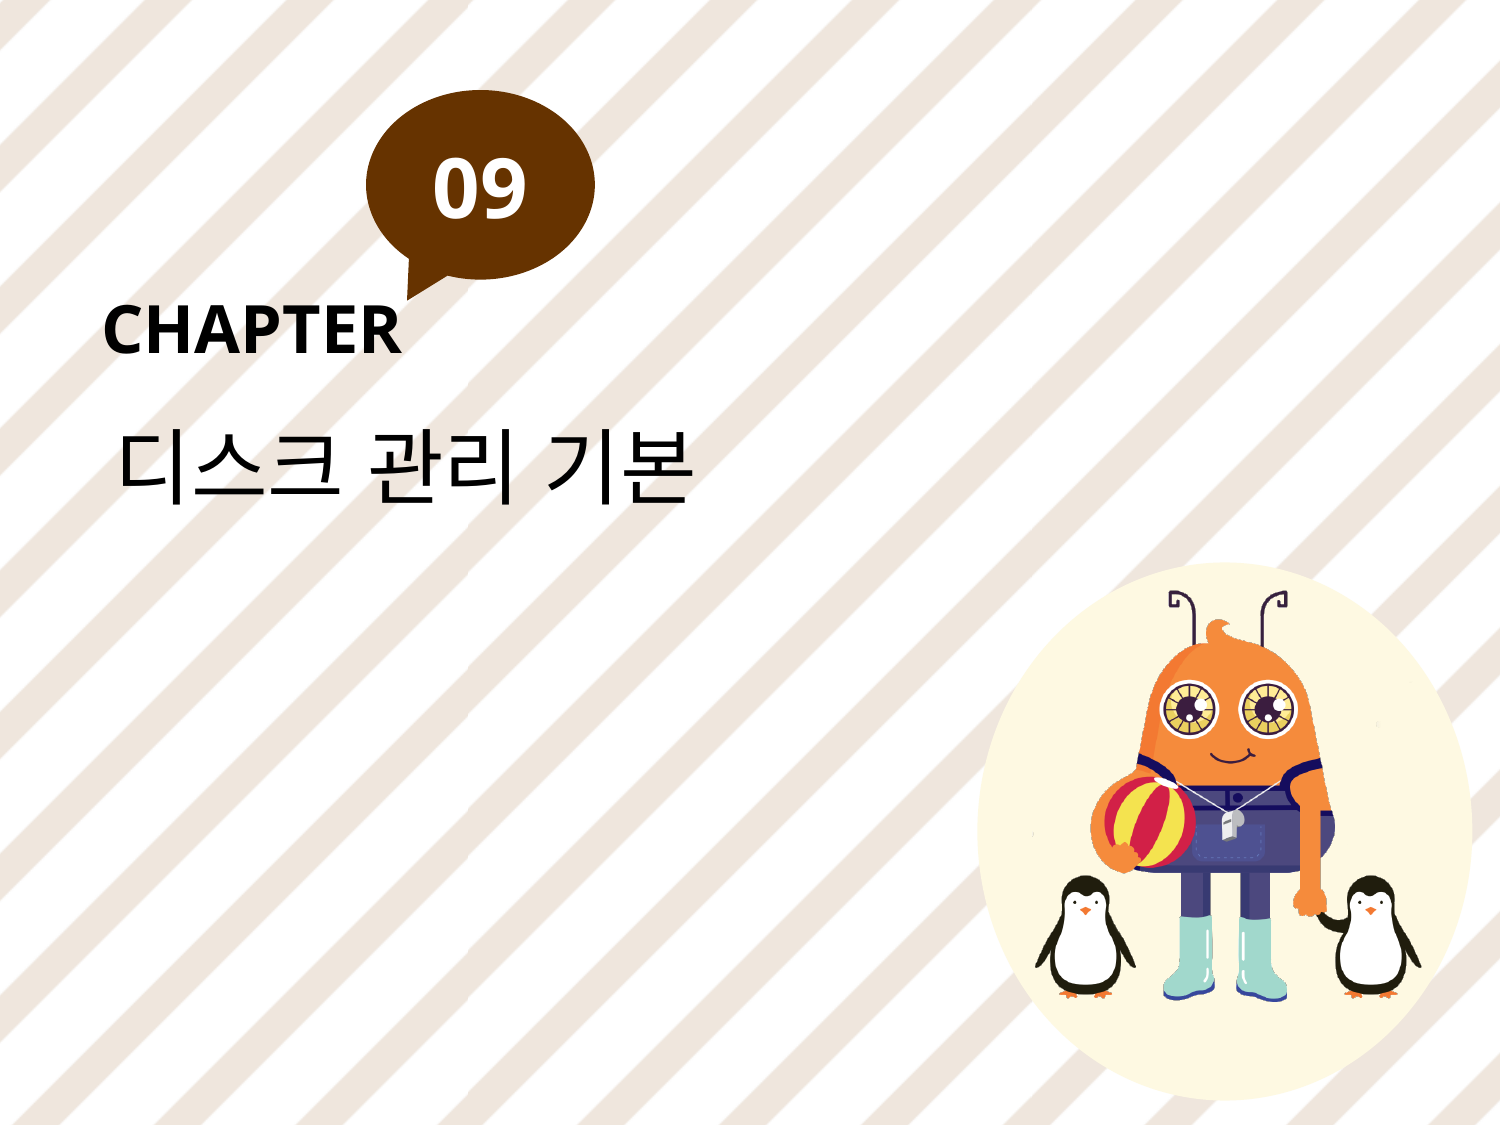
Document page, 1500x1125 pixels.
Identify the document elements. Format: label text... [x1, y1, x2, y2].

text_box CHAPTER [41, 279, 480, 397]
text_box 디스크 관리 기본 [100, 407, 1070, 636]
text_box 09 [363, 87, 597, 303]
picture [0, 0, 1500, 1125]
